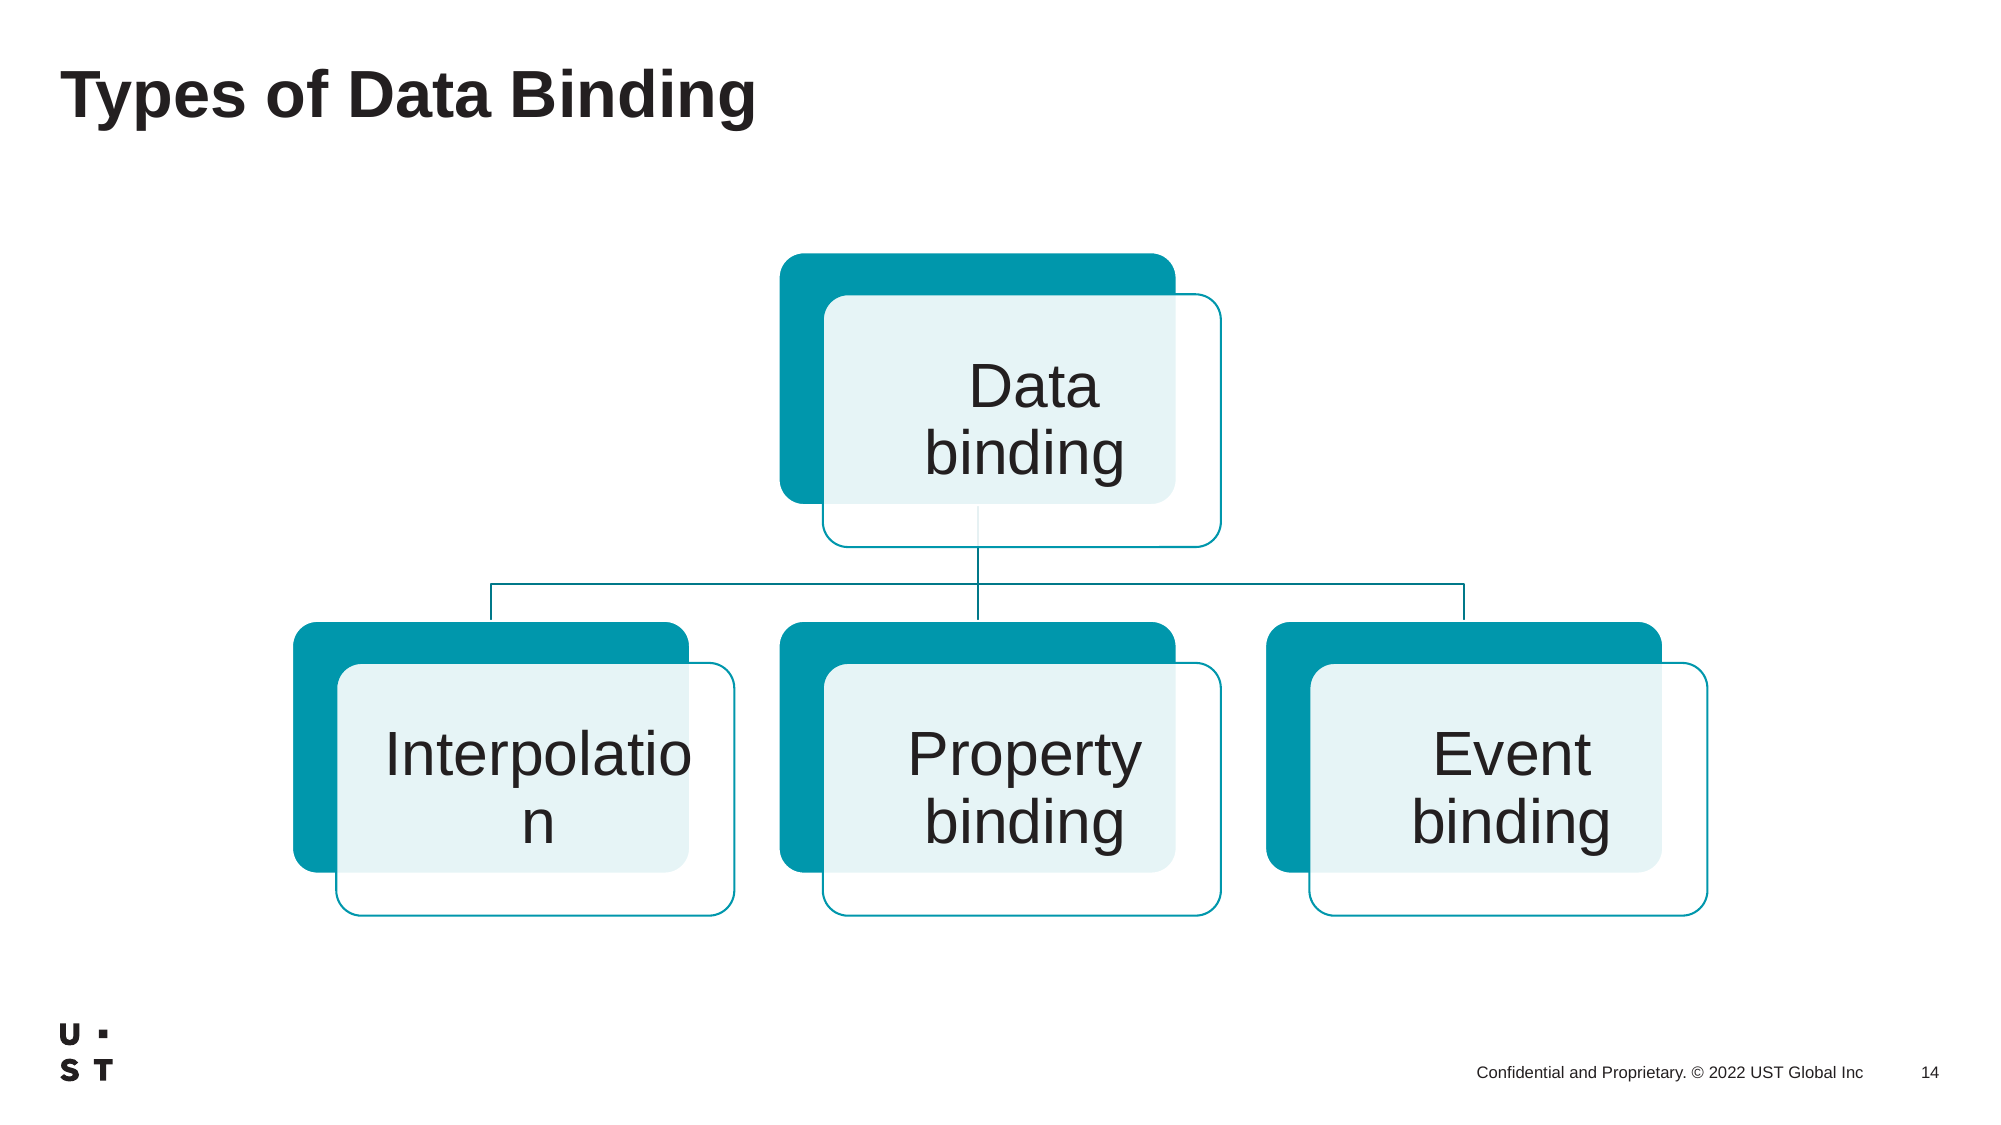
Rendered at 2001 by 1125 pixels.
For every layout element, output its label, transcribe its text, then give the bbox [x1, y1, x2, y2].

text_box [59, 251, 1940, 917]
title Types of Data Binding [60, 60, 1940, 210]
